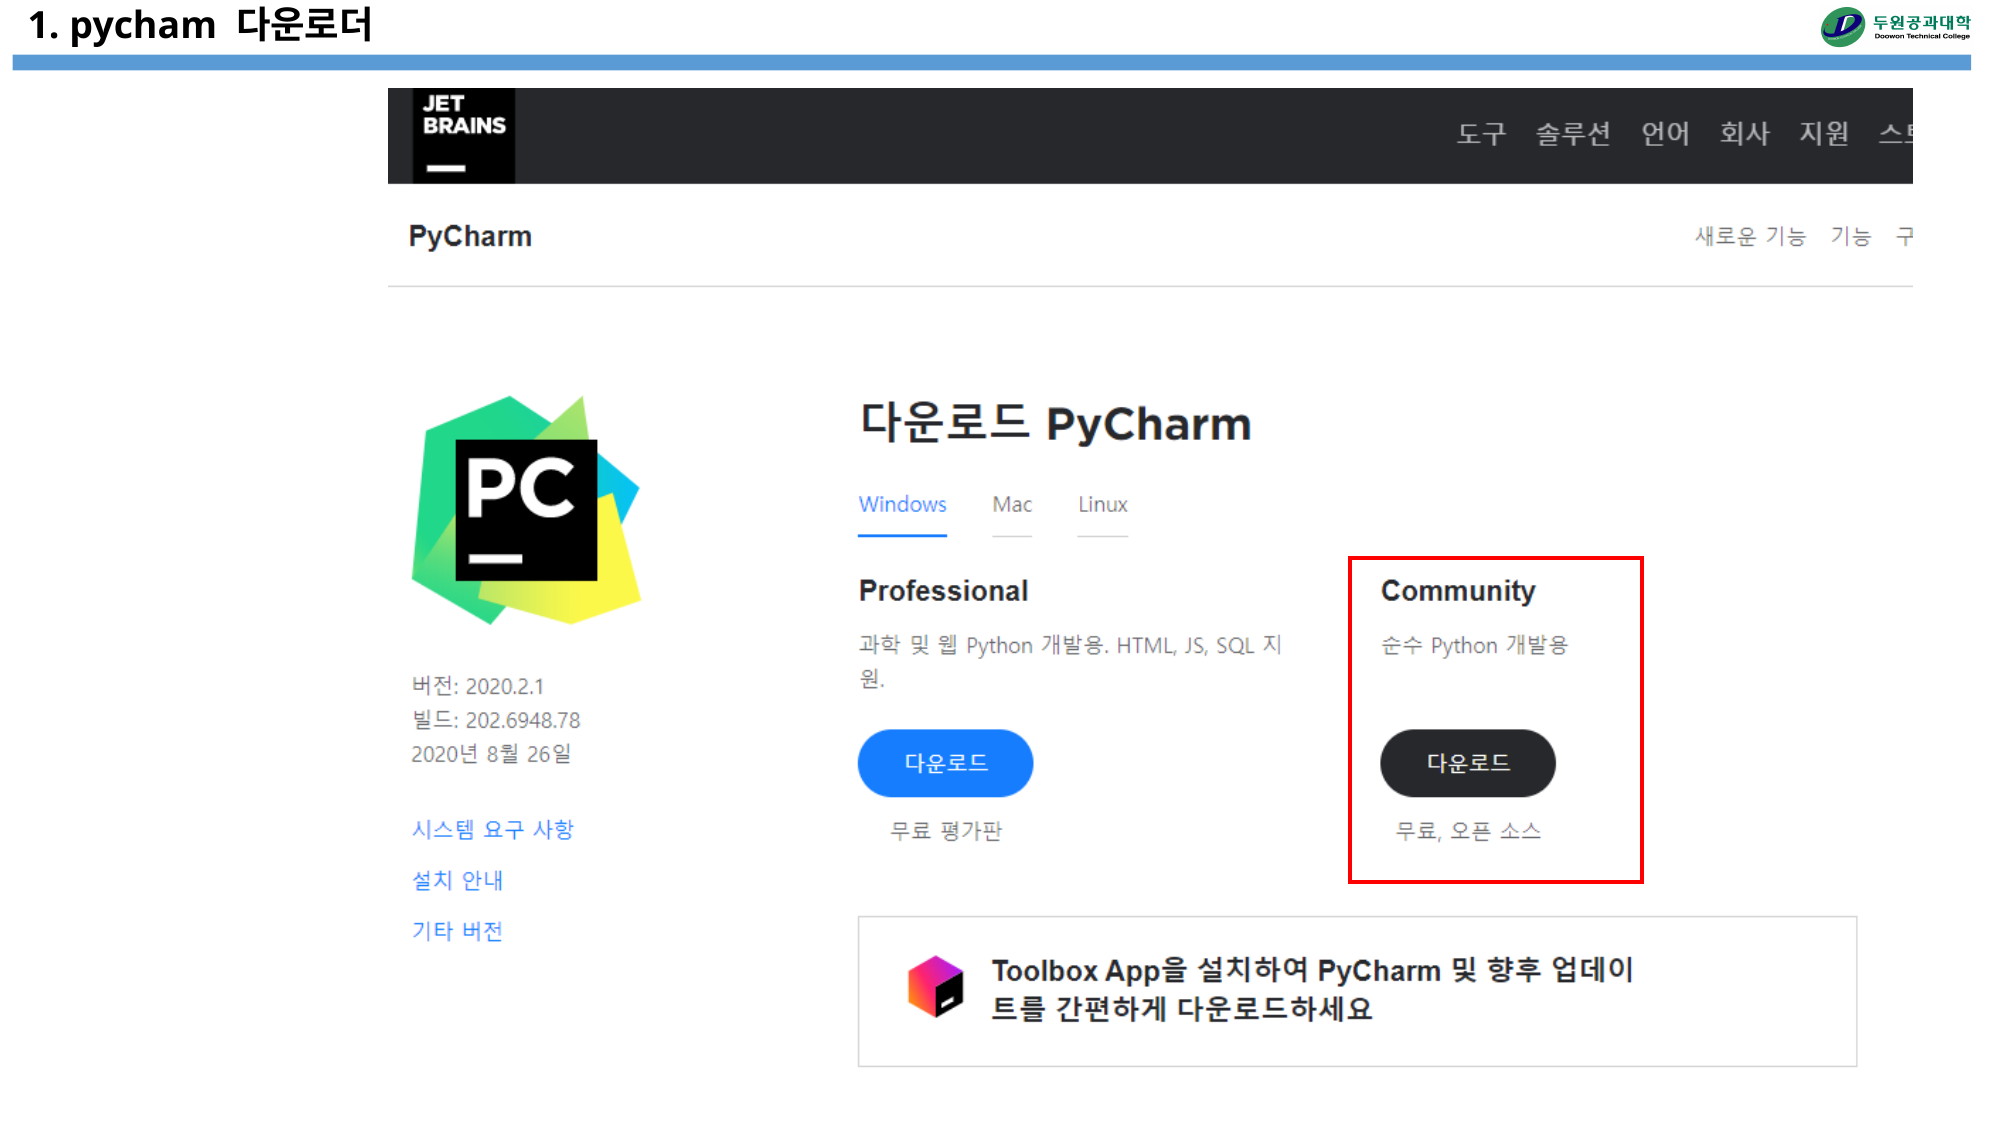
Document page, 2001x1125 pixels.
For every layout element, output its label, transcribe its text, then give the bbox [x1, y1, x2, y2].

picture [388, 88, 1913, 1097]
title 1. pycham 다운로더 [12, 2, 1972, 50]
